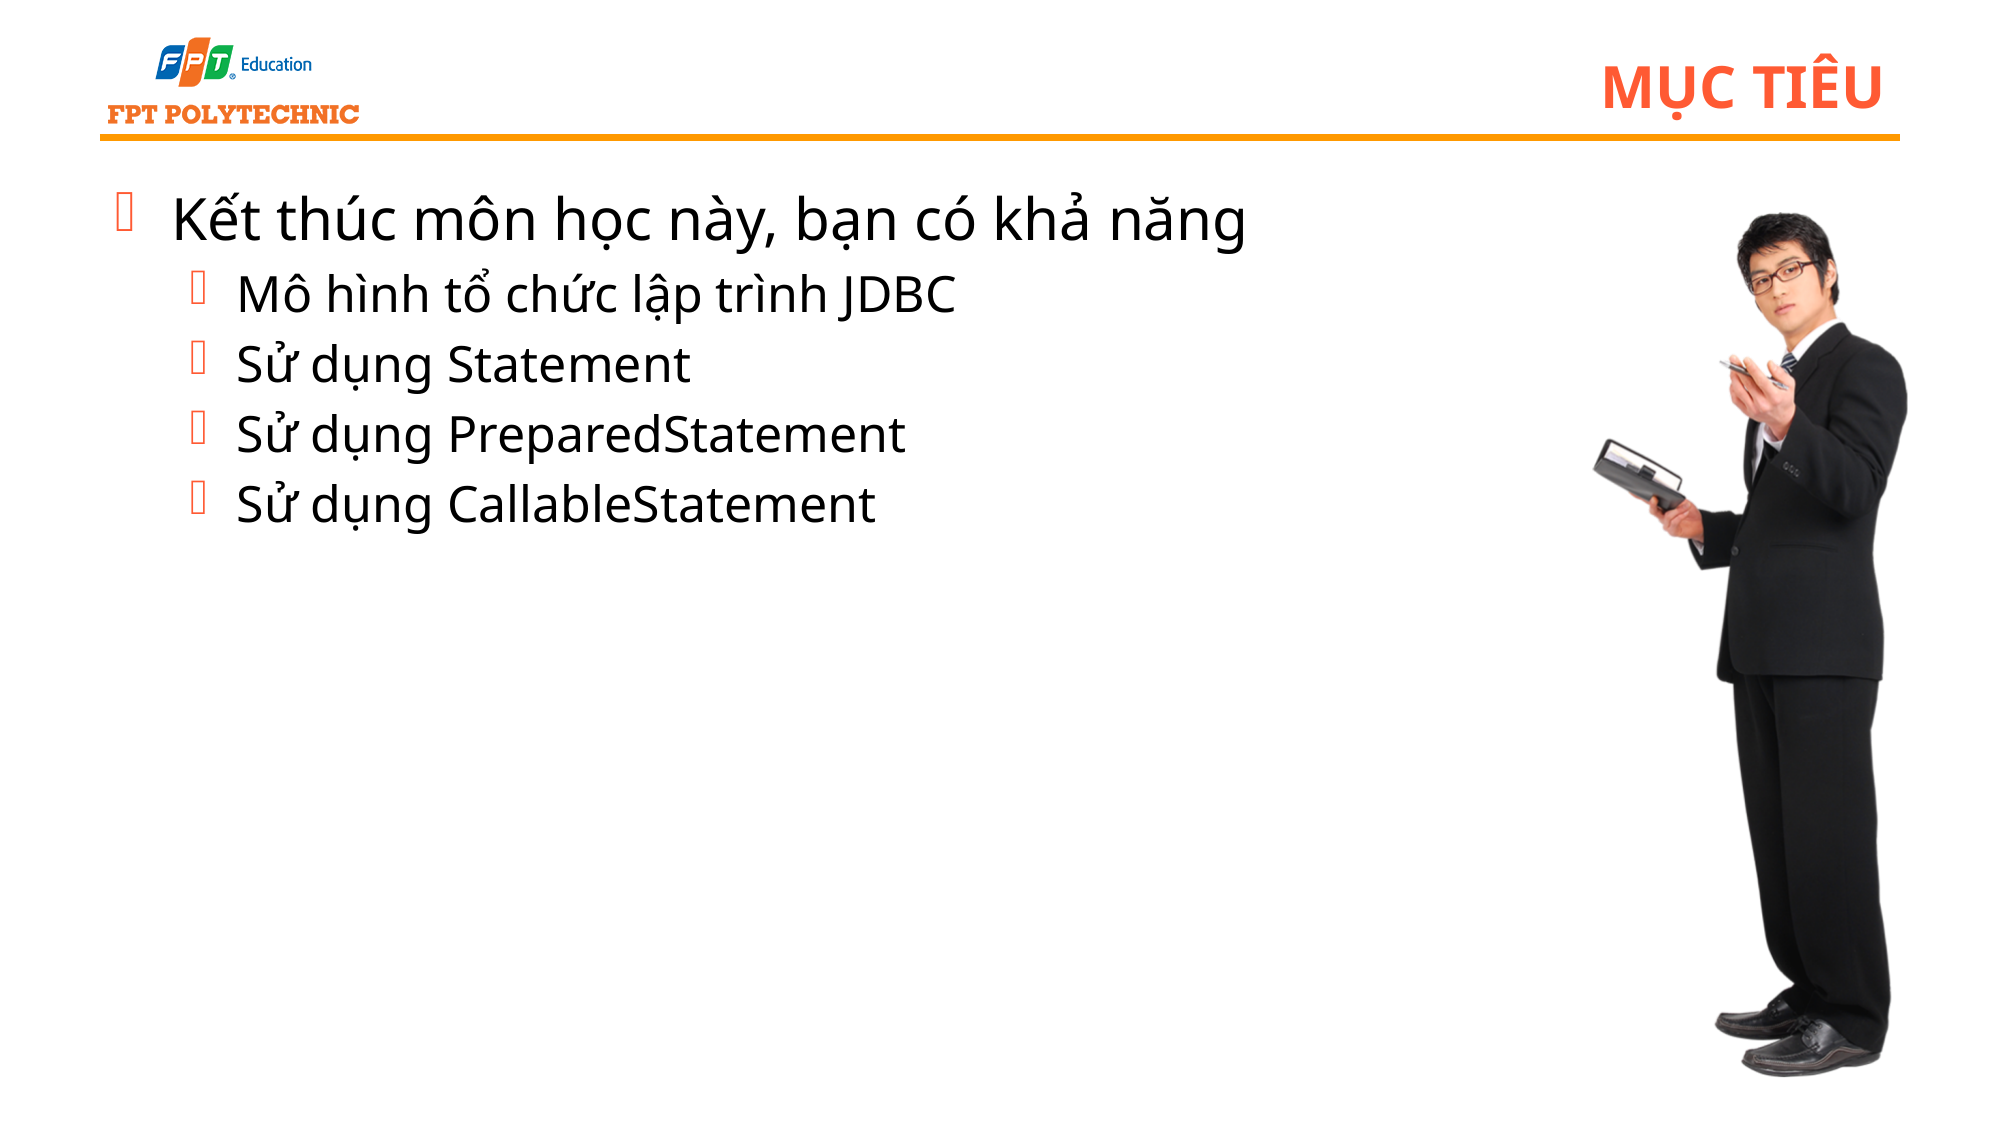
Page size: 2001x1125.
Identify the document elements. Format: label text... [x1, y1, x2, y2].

picture [1562, 212, 1943, 1092]
picture [99, 25, 367, 134]
title Mục tiêu [366, 45, 1900, 125]
picture [99, 135, 367, 143]
list Kết thúc môn học này, bạn có khả năng Mô hình tổ chức lập trình JDBC Sử dụng Statement Sử dụng PreparedStatement Sử dụng CallableStatement [99, 174, 1525, 1038]
